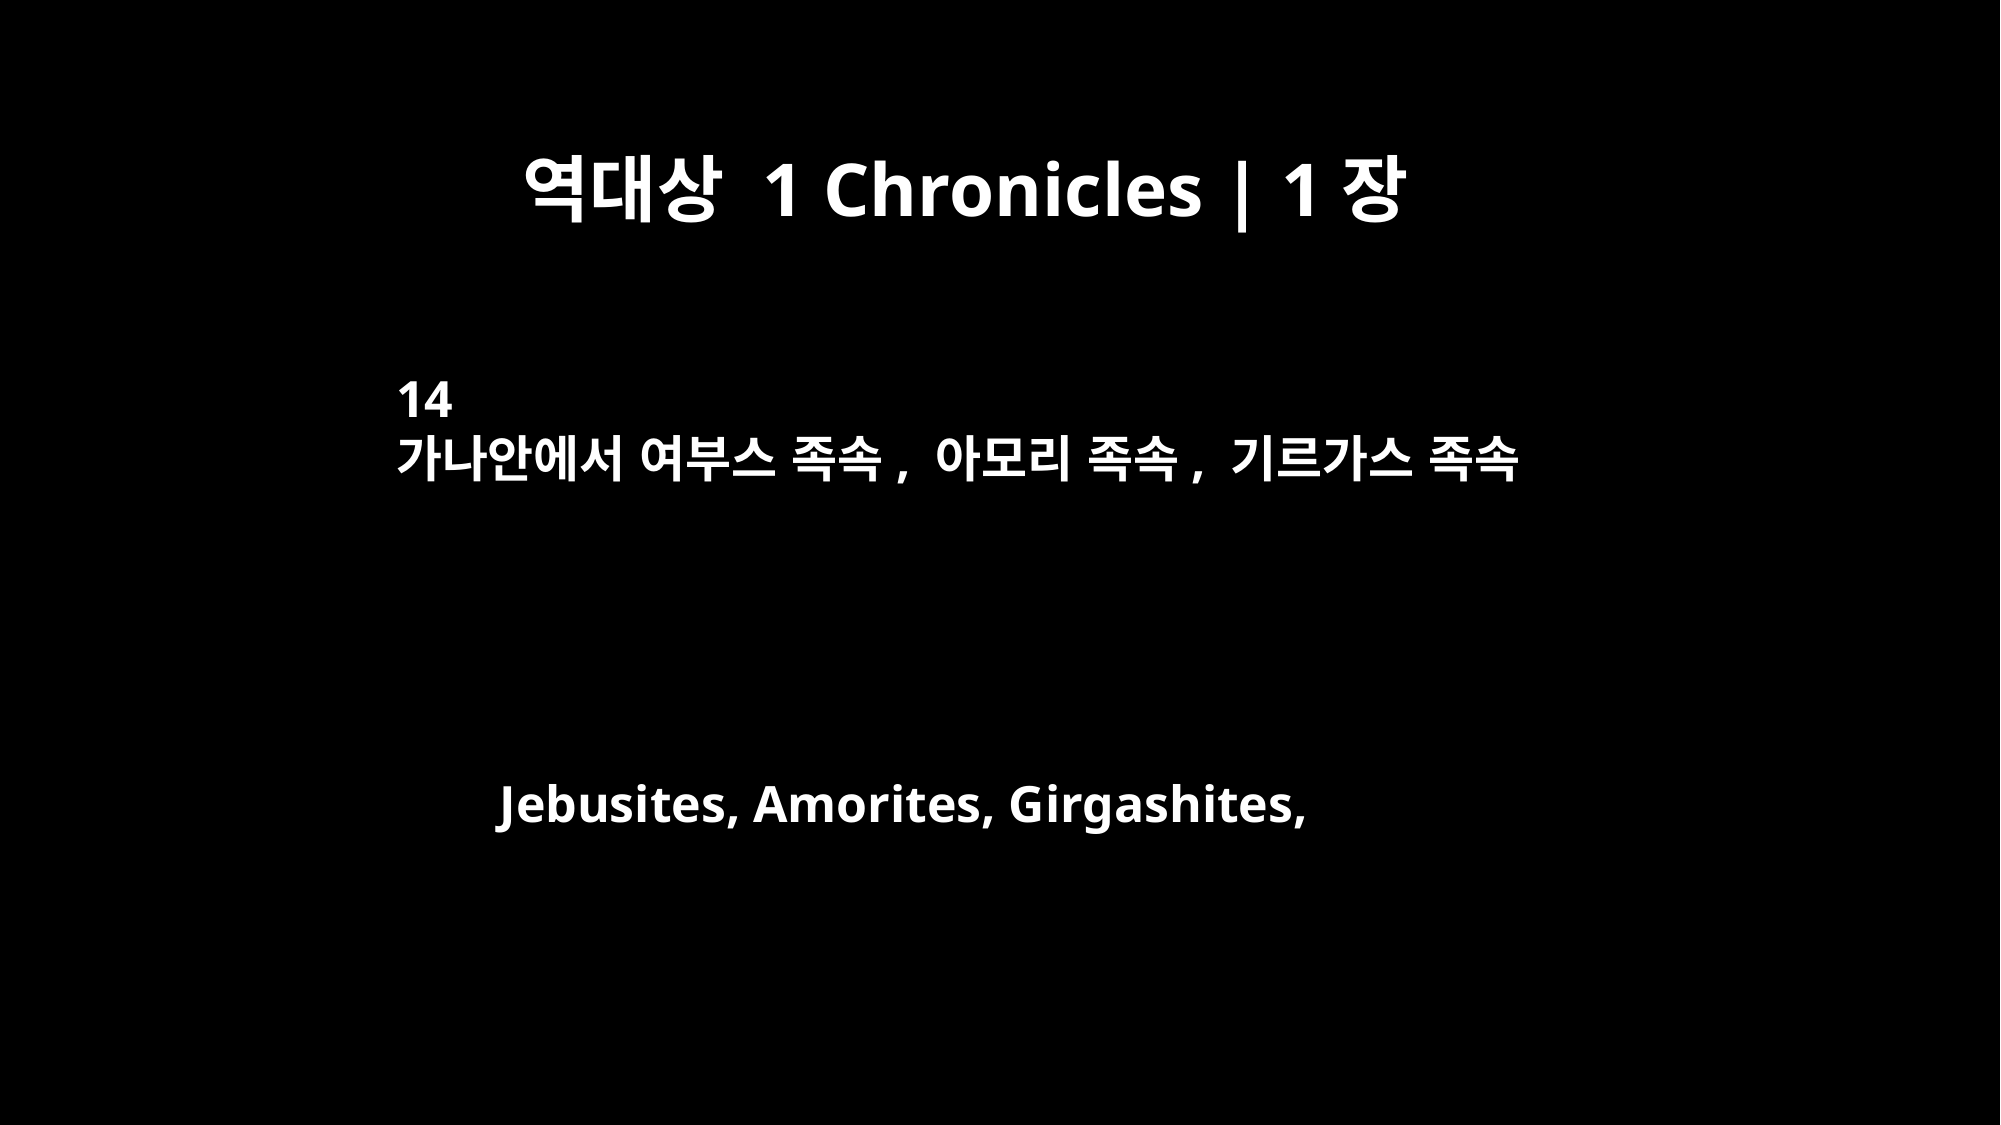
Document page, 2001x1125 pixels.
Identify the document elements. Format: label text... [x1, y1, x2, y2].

text_box 역대상 1 Chronicles | 1장 [507, 136, 1424, 239]
text_box 14 가나안에서 여부스 족속, 아모리 족속, 기르가스 족속 [381, 359, 1536, 495]
text_box Jebusites, Amorites, Girgashites, [484, 764, 1323, 840]
